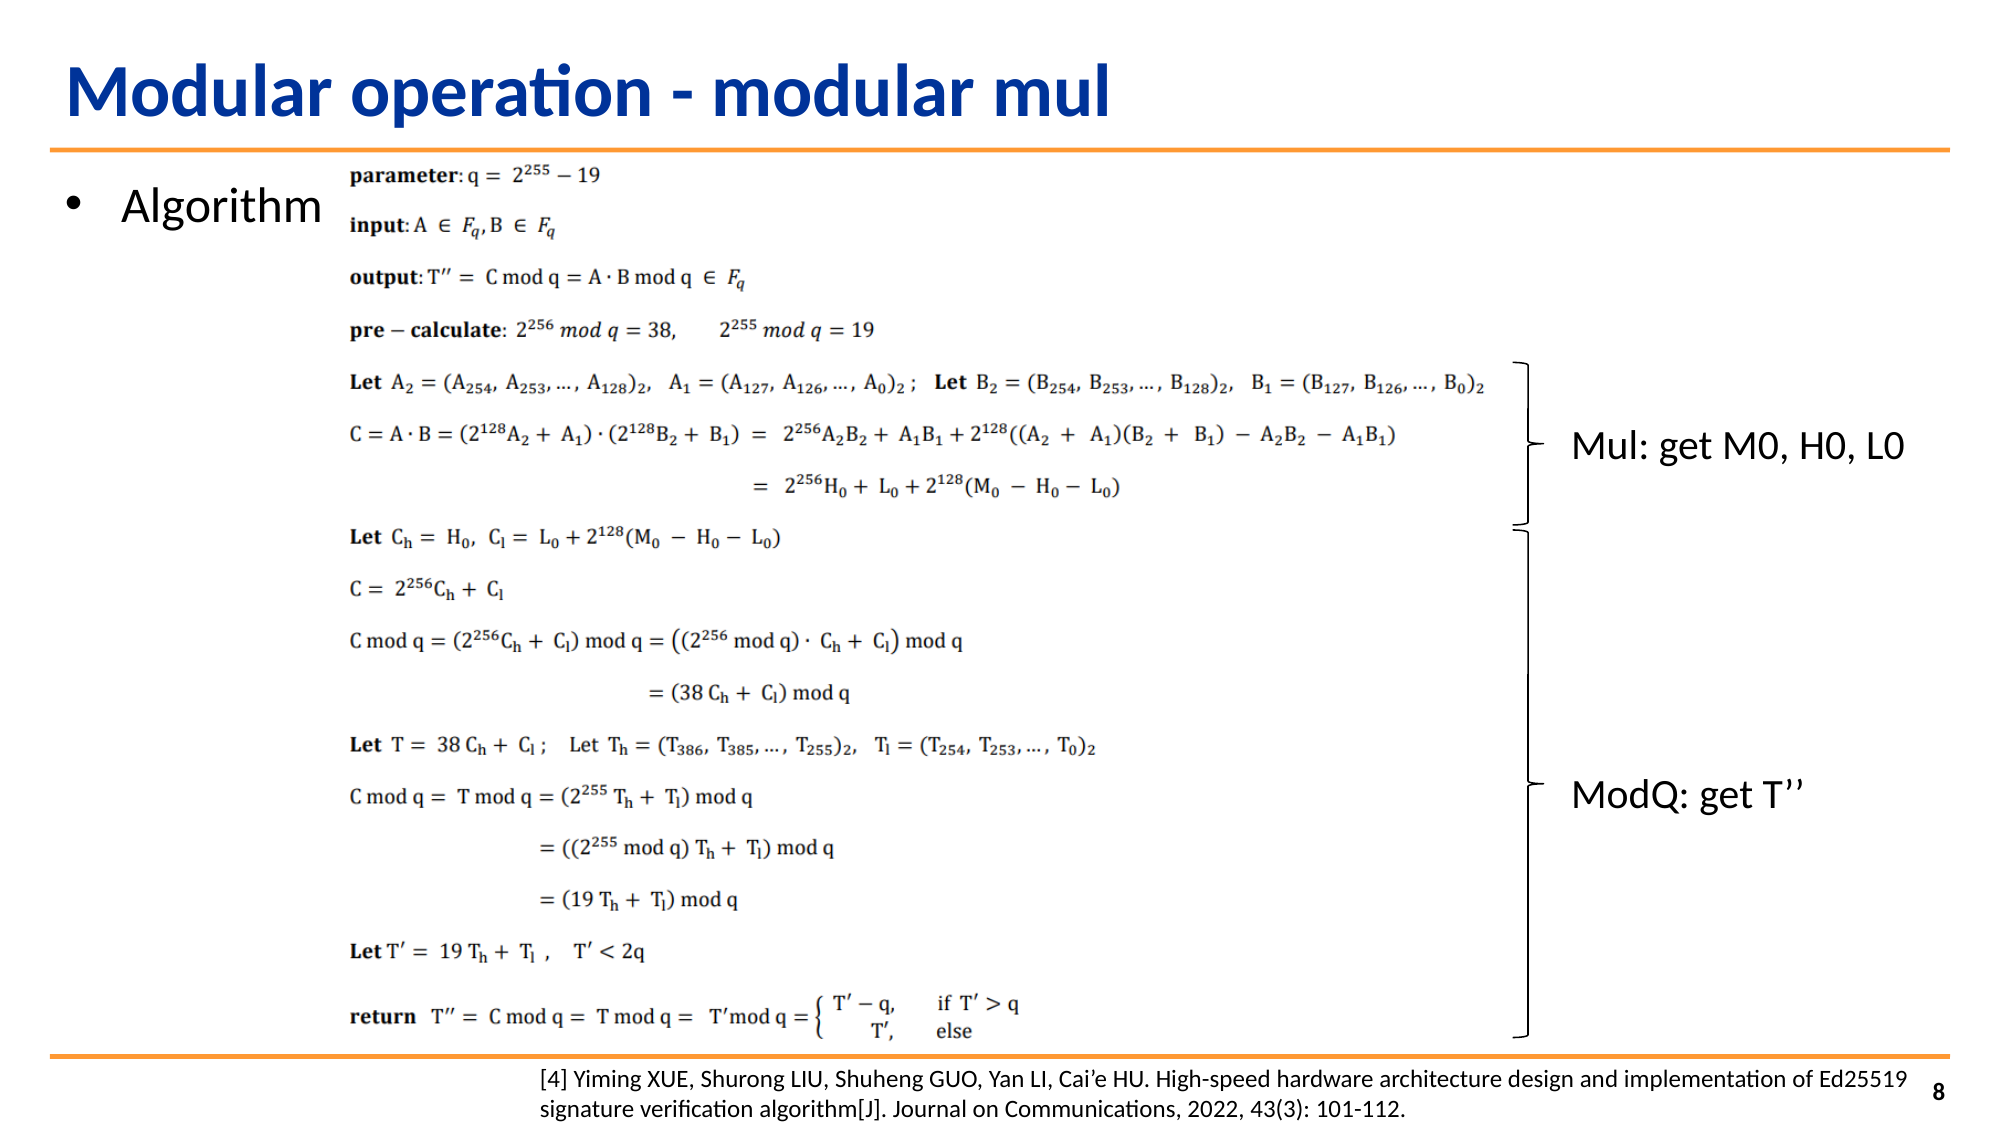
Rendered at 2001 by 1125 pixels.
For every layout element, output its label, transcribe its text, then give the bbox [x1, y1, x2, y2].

slide_number 8 [1938, 1037, 1961, 1113]
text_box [337, 159, 1951, 1051]
text_box [4] Yiming XUE, Shurong LIU, Shuheng GUO, Yan LI, Cai’e HU. High-speed hardware architecture design and implementation of Ed25519 signature verification algorithm[J]. Journal on Communications, 2022, 43(3): 101-112. [524, 1059, 1938, 1125]
title Modular operation - modular mul [50, 24, 1950, 163]
text_box Algorithm [49, 164, 333, 300]
